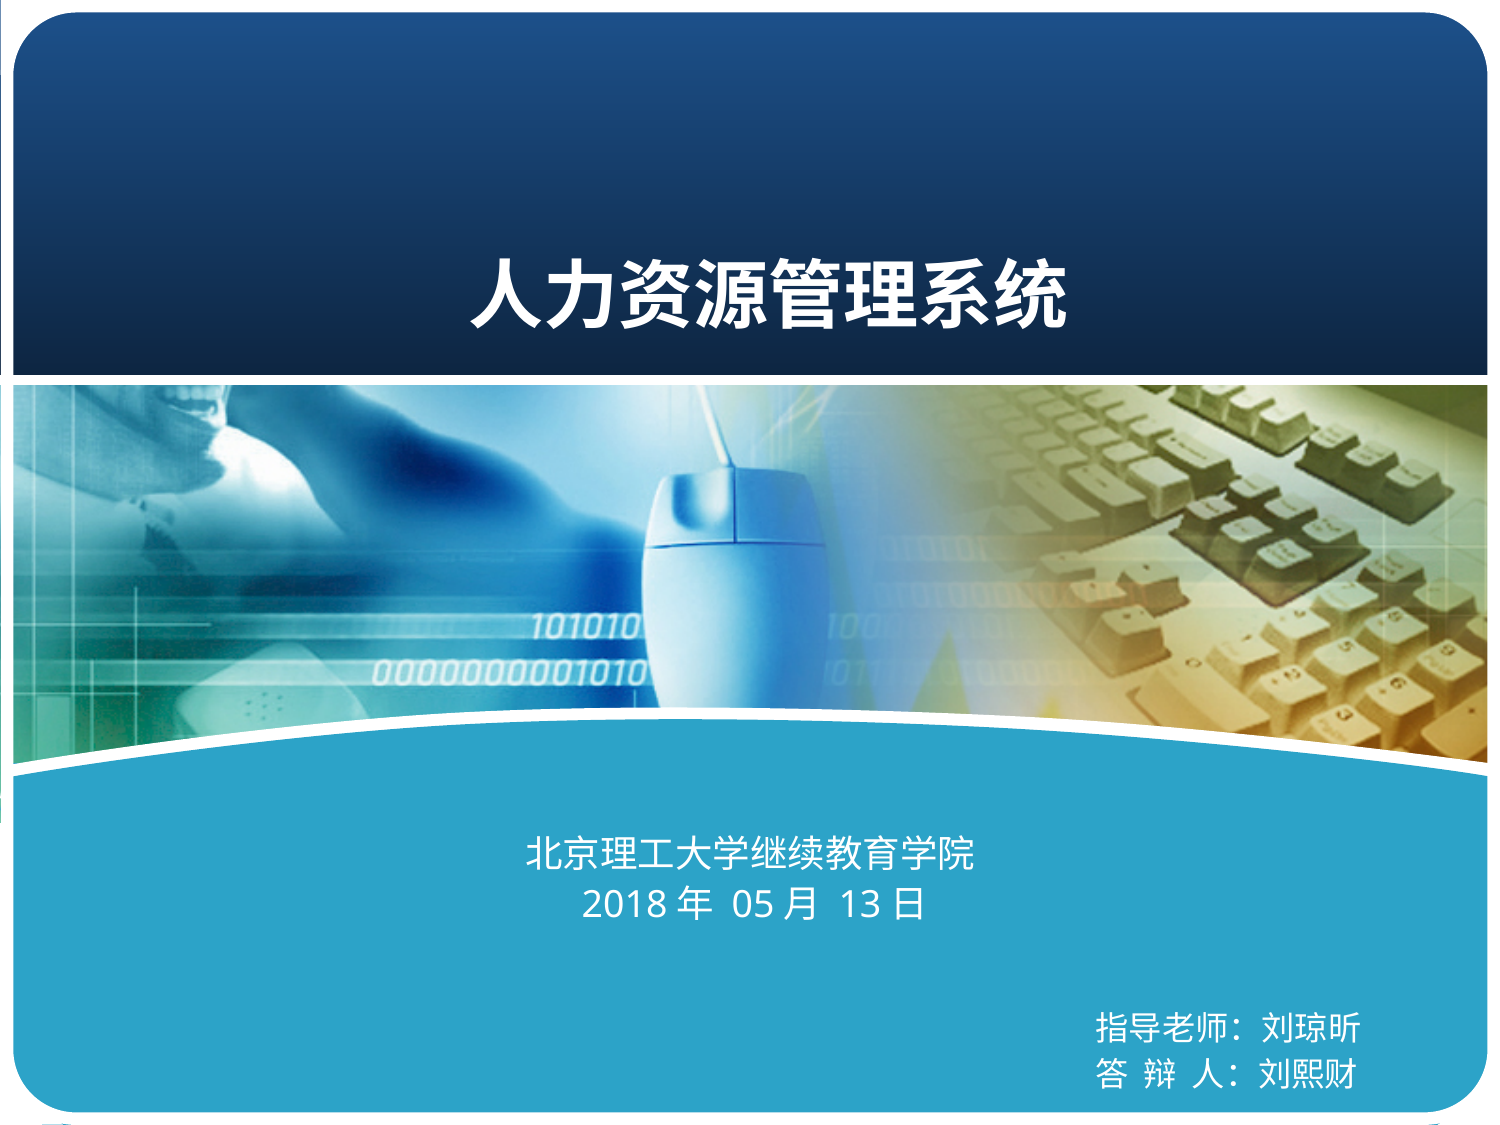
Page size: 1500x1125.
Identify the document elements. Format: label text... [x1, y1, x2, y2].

subtitle 指导老师：刘琼昕 答 辩 人：刘熙财 [1080, 999, 1419, 1088]
title 人力资源管理系统 [100, 231, 1438, 354]
picture [14, 385, 1487, 763]
text_box 北京理工大学继续教育学院 2018年 05月 13日 [360, 822, 1140, 941]
